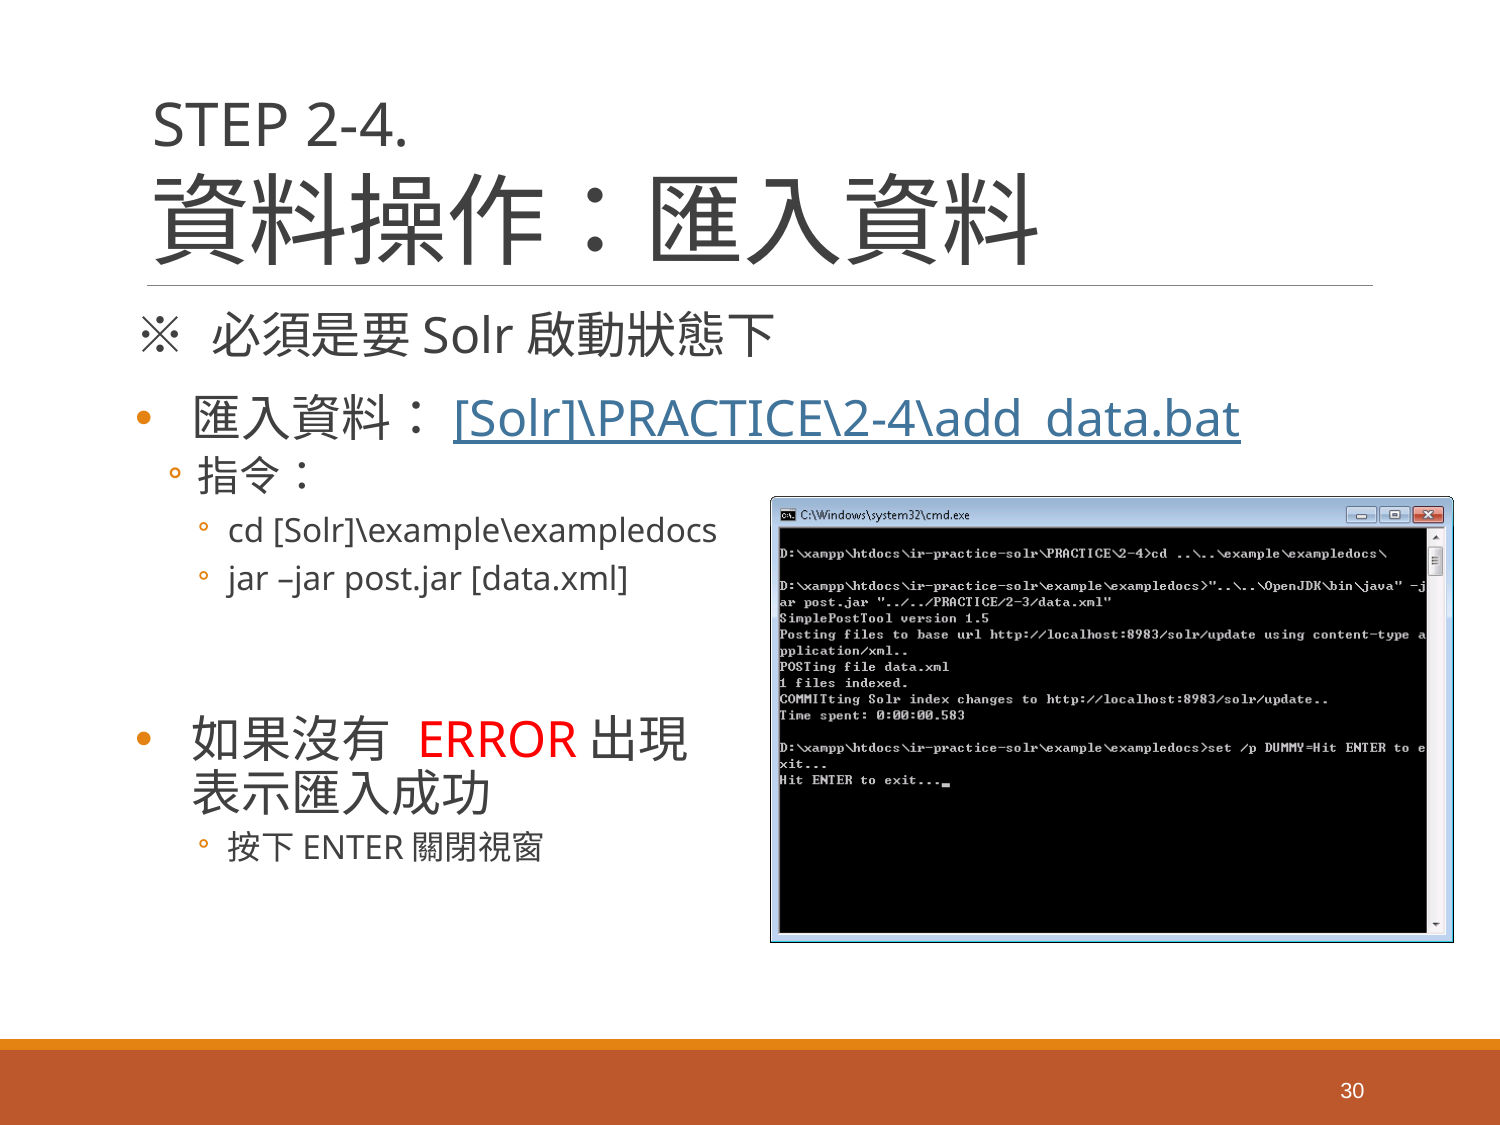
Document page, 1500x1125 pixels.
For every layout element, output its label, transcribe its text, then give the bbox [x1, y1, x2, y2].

list ※ 必須是要Solr啟動狀態下 匯入資料：[Solr]\PRACTICE\2-4\add_data.bat 指令： cd [Solr]\example\exampledocs jar –jar post.jar [data.xml] 如果沒有 ERROR出現 表示匯入成功 按下ENTER關閉視窗 [135, 302, 1373, 963]
list STEP 2-4. [134, 46, 1373, 168]
slide_number 30 [1218, 1059, 1380, 1120]
title 資料操作：匯入資料 [135, 168, 1373, 285]
picture [770, 495, 1455, 943]
